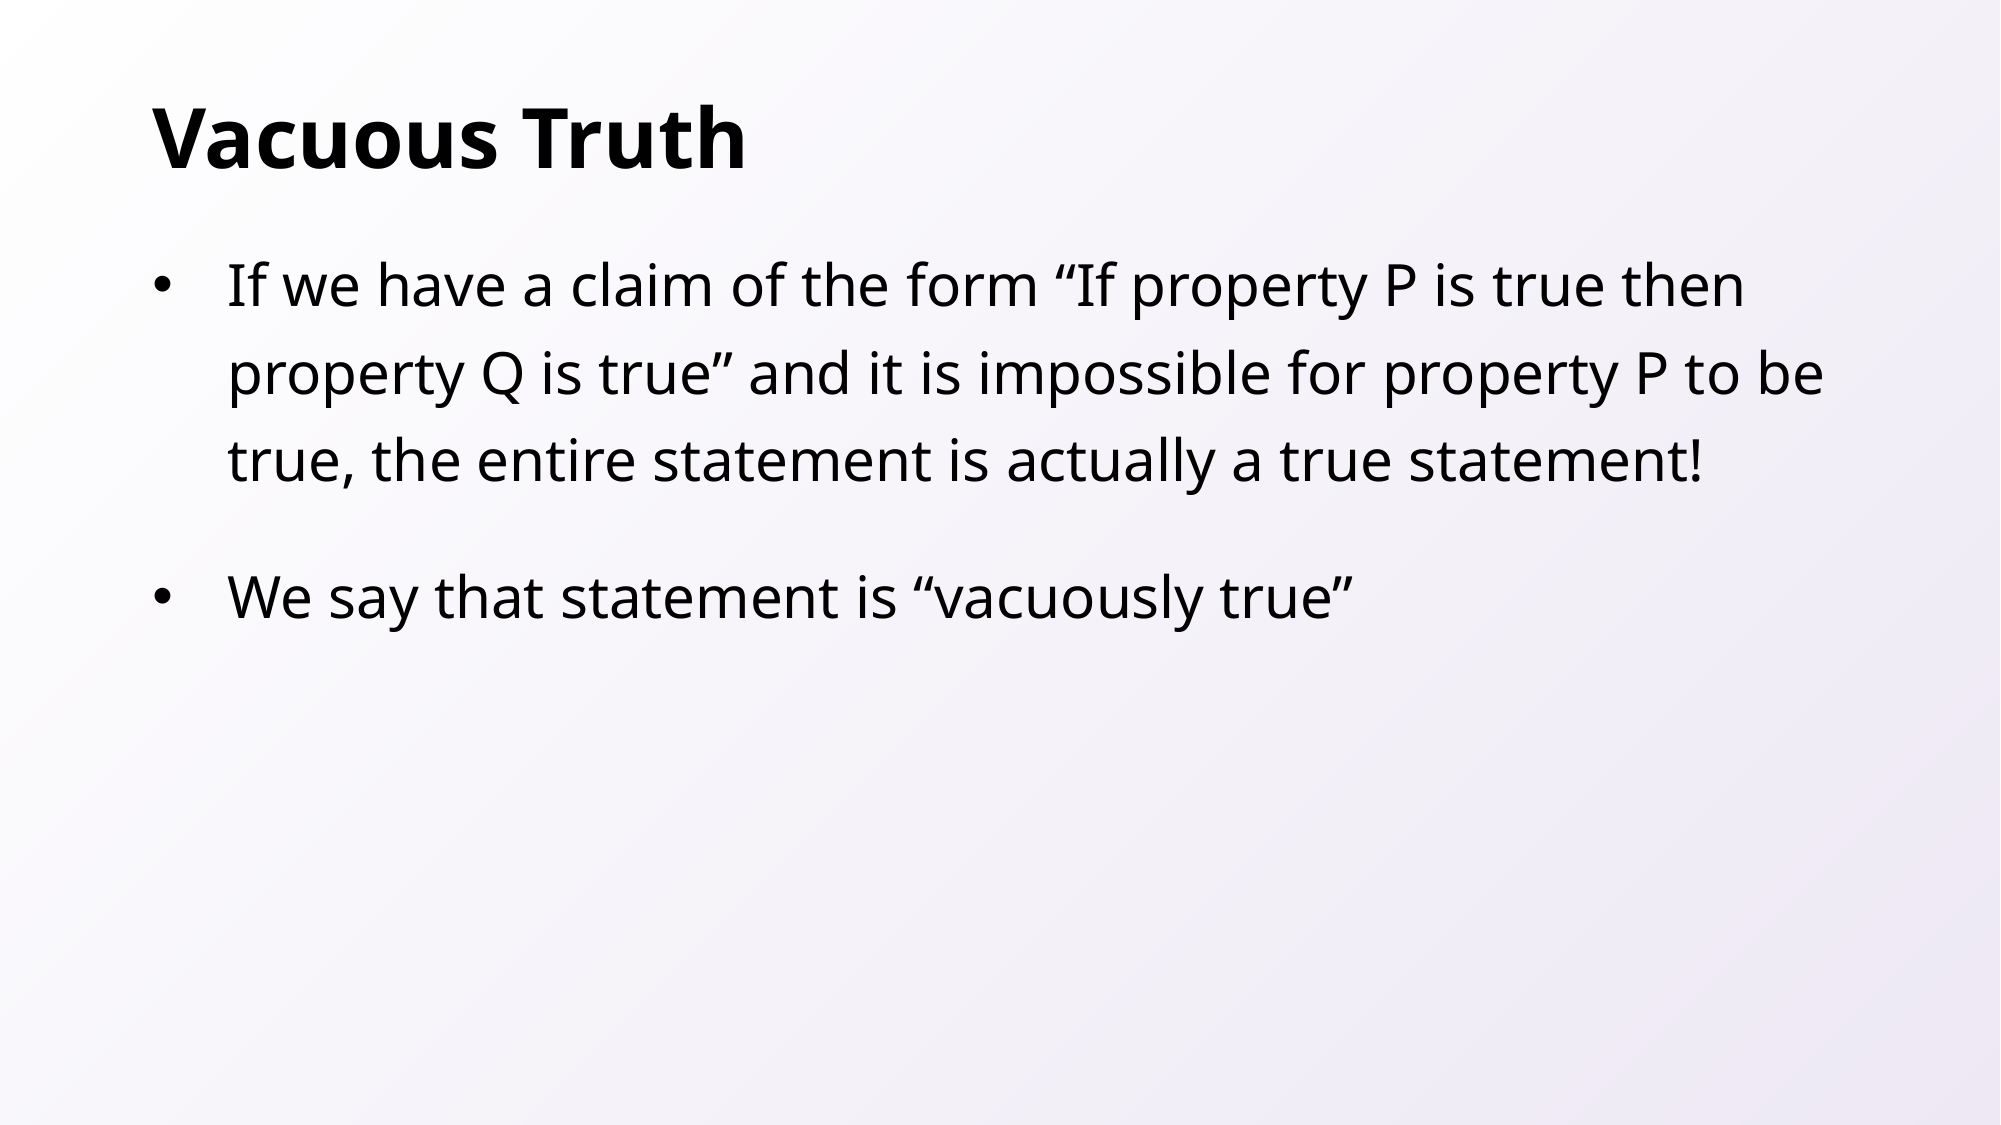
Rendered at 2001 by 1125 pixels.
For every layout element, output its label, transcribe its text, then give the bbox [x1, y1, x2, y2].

title Vacuous Truth [137, 59, 1863, 223]
list If we have a claim of the form “If property P is true then property Q is true” and it is impossible for property P to be true, the entire statement is actually a true statement! We say that statement is “vacuously true” [137, 223, 1863, 1014]
